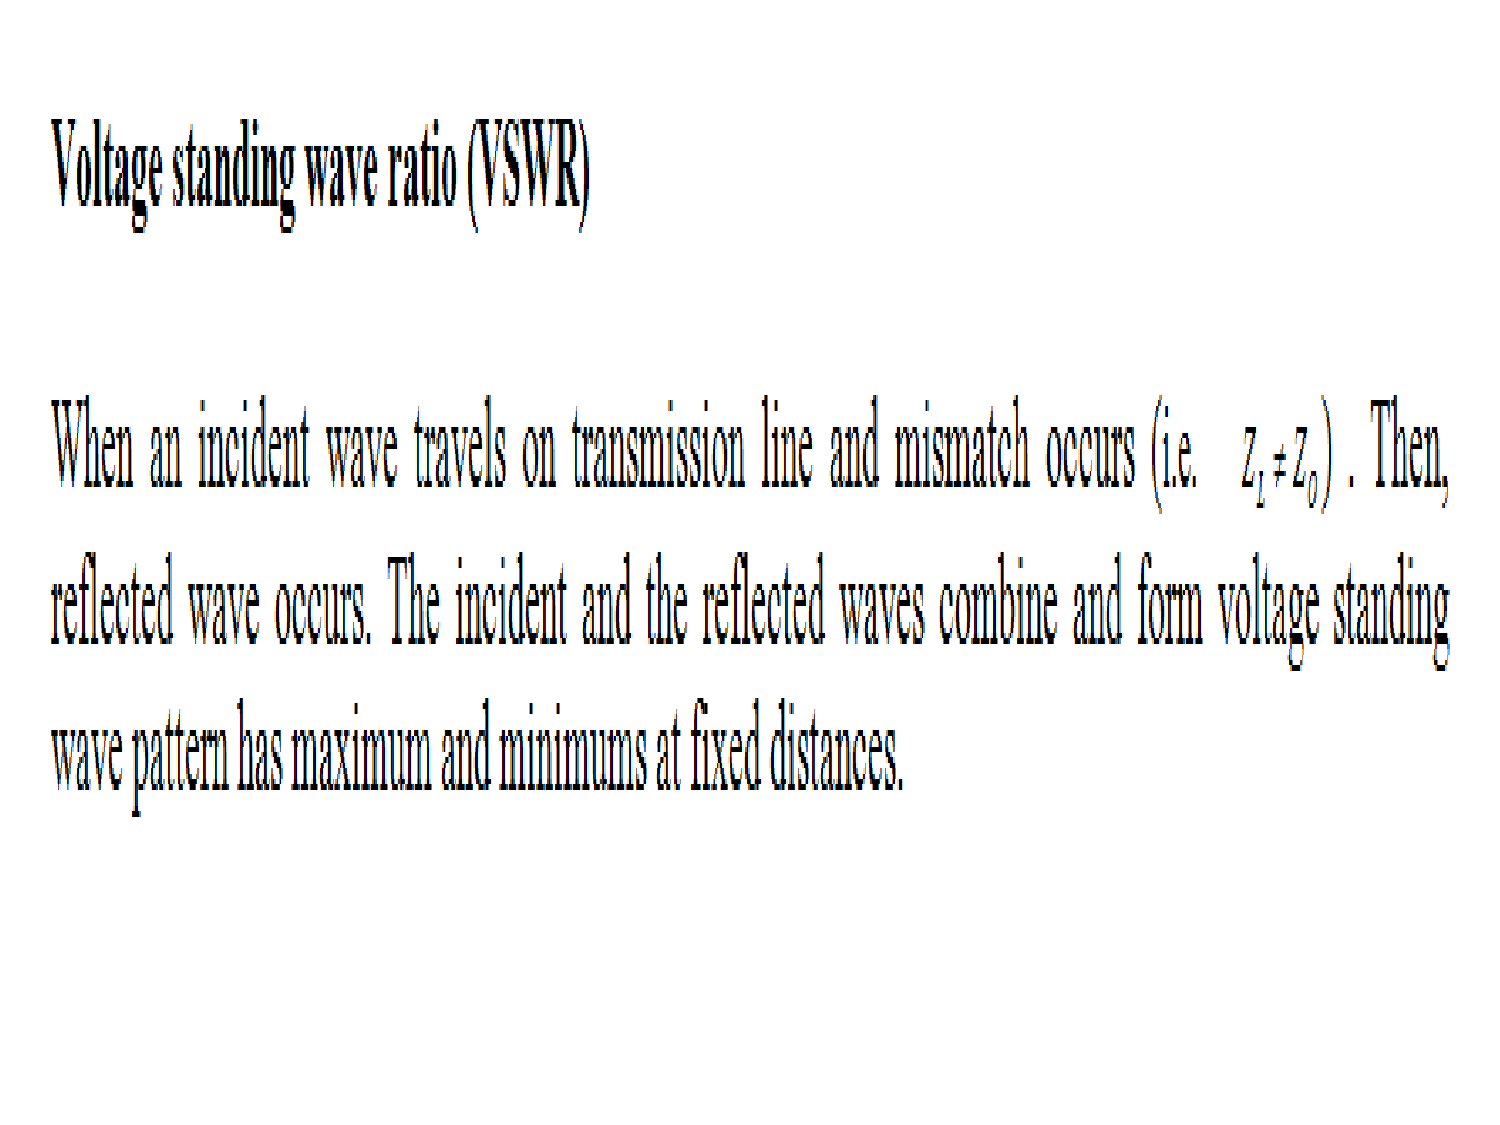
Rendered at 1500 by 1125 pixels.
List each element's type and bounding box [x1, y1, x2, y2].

picture [49, 87, 1451, 1050]
